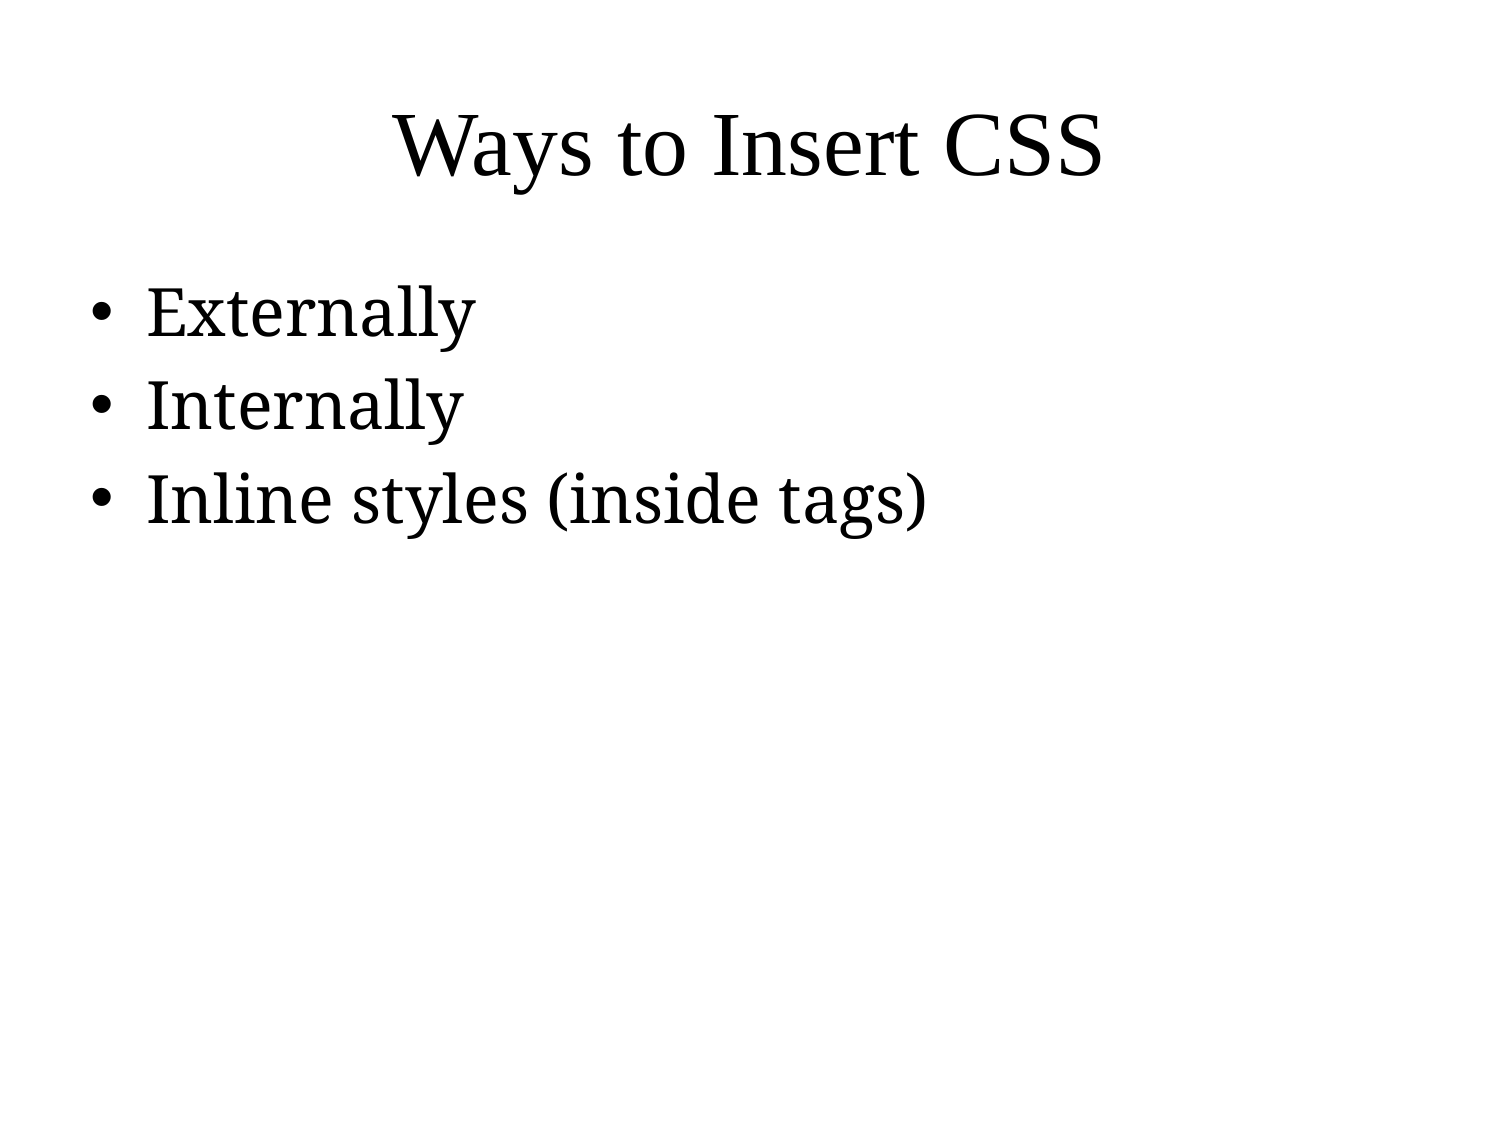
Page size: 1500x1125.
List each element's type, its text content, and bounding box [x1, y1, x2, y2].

list Externally Internally Inline styles (inside tags) [75, 262, 1425, 1005]
title Ways to Insert CSS [75, 45, 1425, 233]
